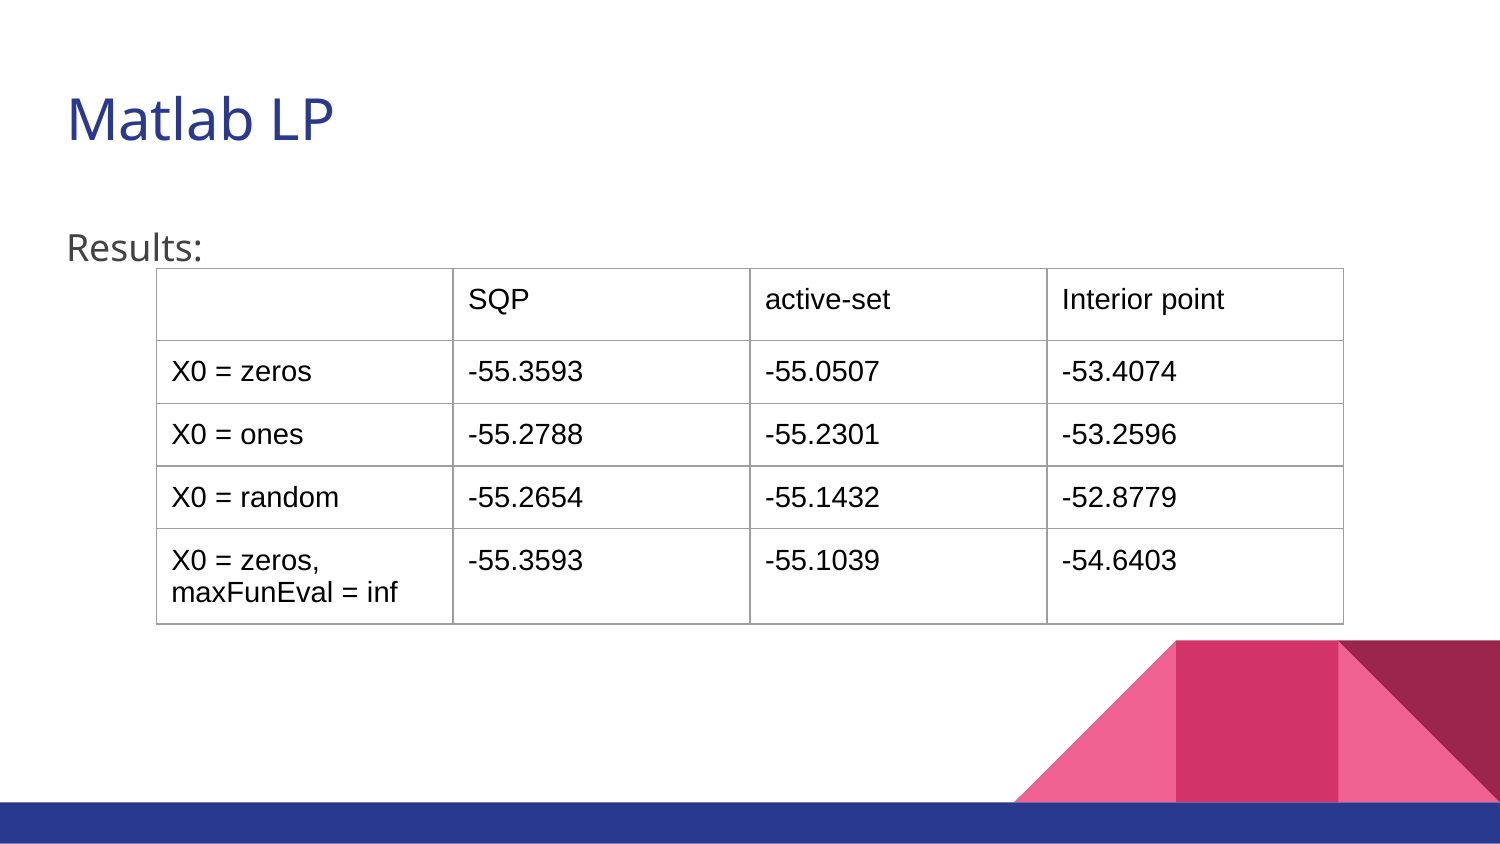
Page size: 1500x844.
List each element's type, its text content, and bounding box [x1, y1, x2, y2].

table_cell -55.0507 [751, 341, 1046, 403]
table_cell -54.6403 [1048, 529, 1343, 623]
table_cell -55.2788 [454, 404, 749, 465]
title Matlab LP [51, 67, 1449, 167]
table_cell X0 = zeros [157, 341, 452, 403]
table_cell -55.1432 [751, 467, 1046, 528]
table_header active-set [751, 269, 1046, 340]
table_cell -52.8779 [1048, 467, 1343, 528]
table_header [157, 269, 452, 340]
table_cell -55.2654 [454, 467, 749, 528]
table_cell -55.1039 [751, 529, 1046, 623]
table_cell -55.2301 [751, 404, 1046, 465]
table_cell -55.3593 [454, 341, 749, 403]
table_cell -53.2596 [1048, 404, 1343, 465]
table_cell X0 = ones [157, 404, 452, 465]
table_cell -53.4074 [1048, 341, 1343, 403]
table_header Interior point [1048, 269, 1343, 340]
table_cell X0 = zeros, maxFunEval = inf [157, 529, 452, 623]
table_cell X0 = random [157, 467, 452, 528]
table_header SQP [454, 269, 749, 340]
list Results: [51, 201, 1449, 750]
table_cell -55.3593 [454, 529, 749, 623]
